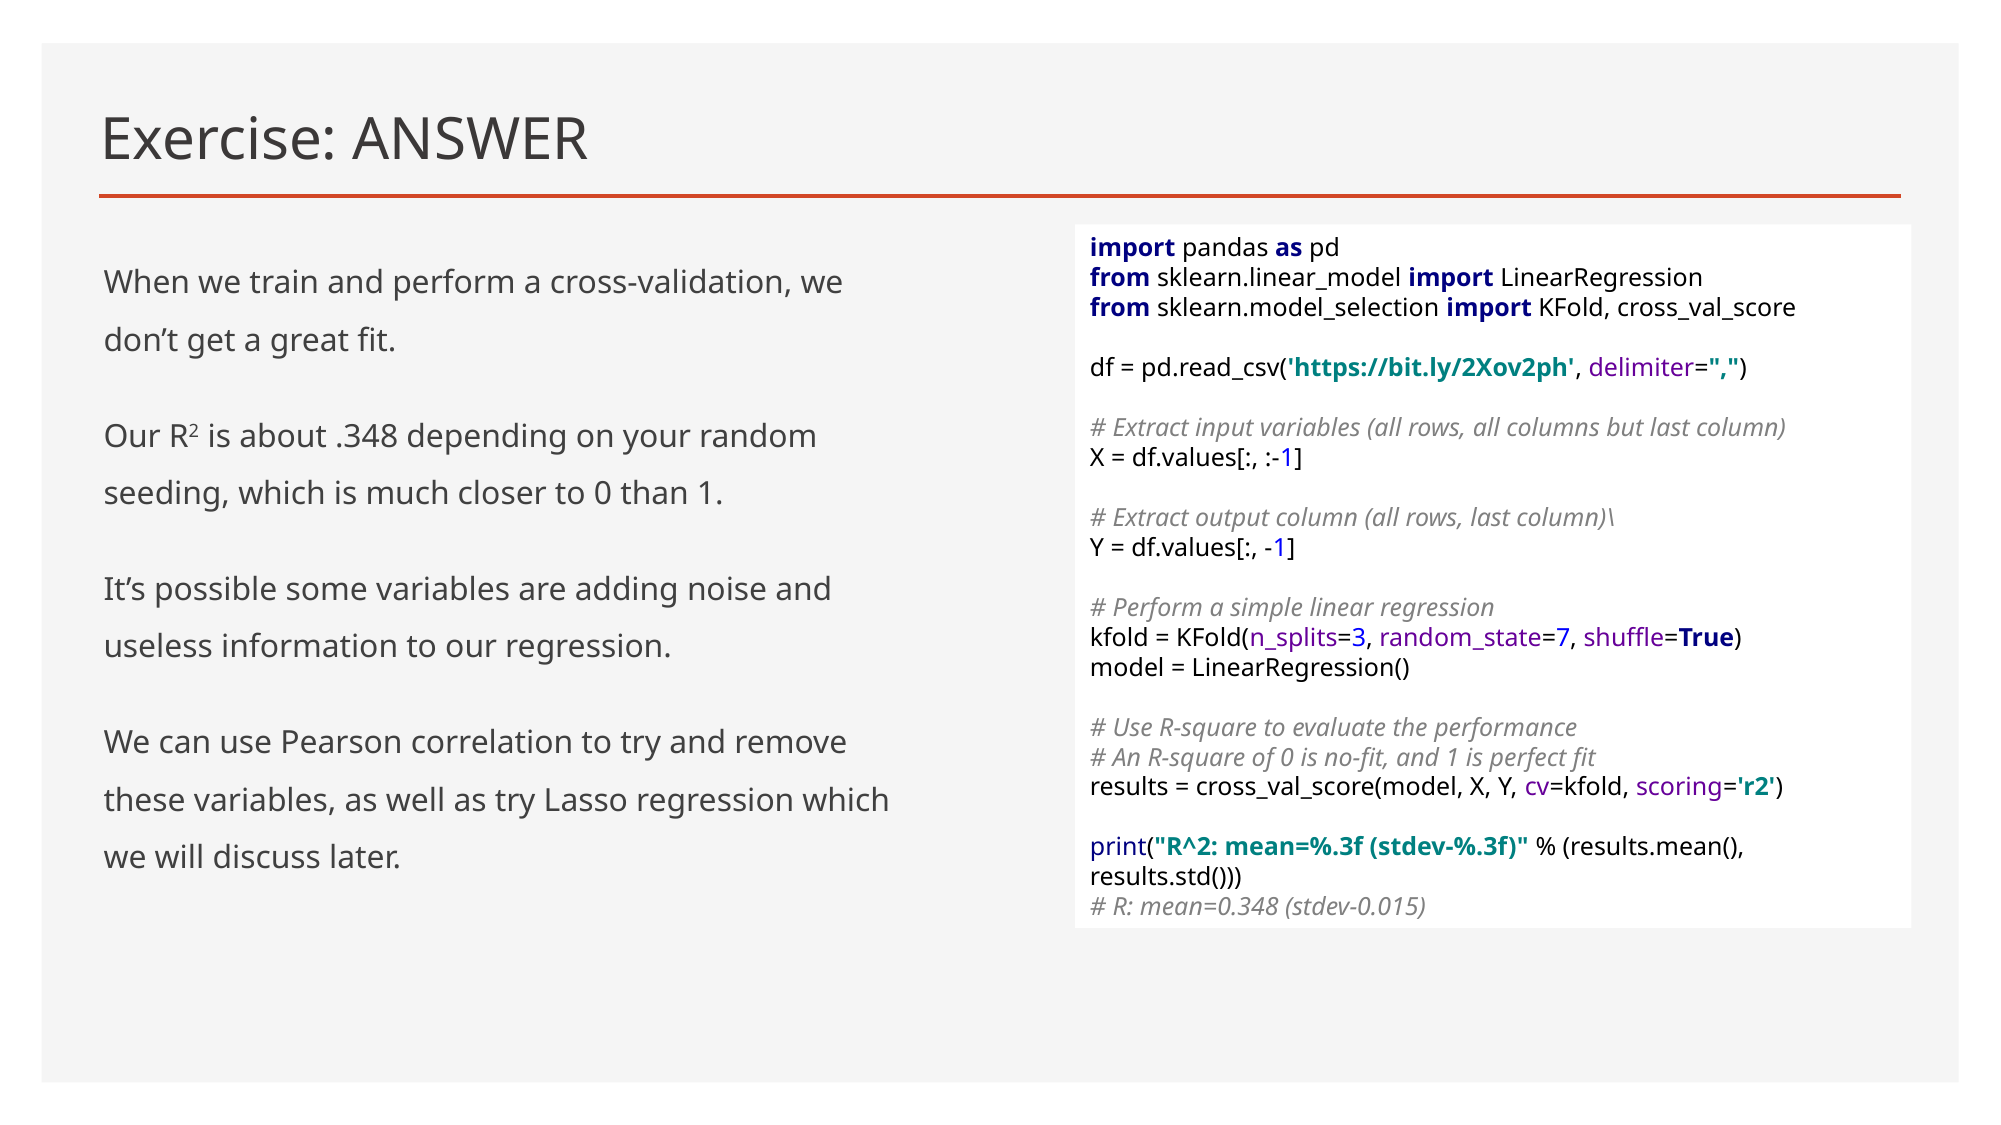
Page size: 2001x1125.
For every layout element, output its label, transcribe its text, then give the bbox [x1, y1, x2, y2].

list When we train and perform a cross-validation, we don’t get a great fit. Our R2 is about .348 depending on your random seeding, which is much closer to 0 than 1. It’s possible some variables are adding noise and useless information to our regression. We can use Pearson correlation to try and remove these variables, as well as try Lasso regression which we will discuss later. [88, 235, 925, 888]
title Exercise: ANSWER [85, 73, 1214, 179]
text_box import pandas as pd from sklearn.linear_model import LinearRegression from sklearn.model_selection import KFold, cross_val_score df = pd.read_csv('https://bit.ly/2Xov2ph', delimiter=",") # Extract input variables (all rows, all columns but last column) X = df.values[:, :-1] # Extract output column (all rows, last column)\ Y = df.values[:, -1] # Perform a simple linear regression kfold = KFold(n_splits=3, random_state=7, shuffle=True) model = LinearRegression() # Use R-square to evaluate the performance # An R-square of 0 is no-fit, and 1 is perfect fit results = cross_val_score(model, X, Y, cv=kfold, scoring='r2') print("R^2: mean=%.3f (stdev-%.3f)" % (results.mean(), results.std())) # R: mean=0.348 (stdev-0.015) [1075, 224, 1912, 928]
